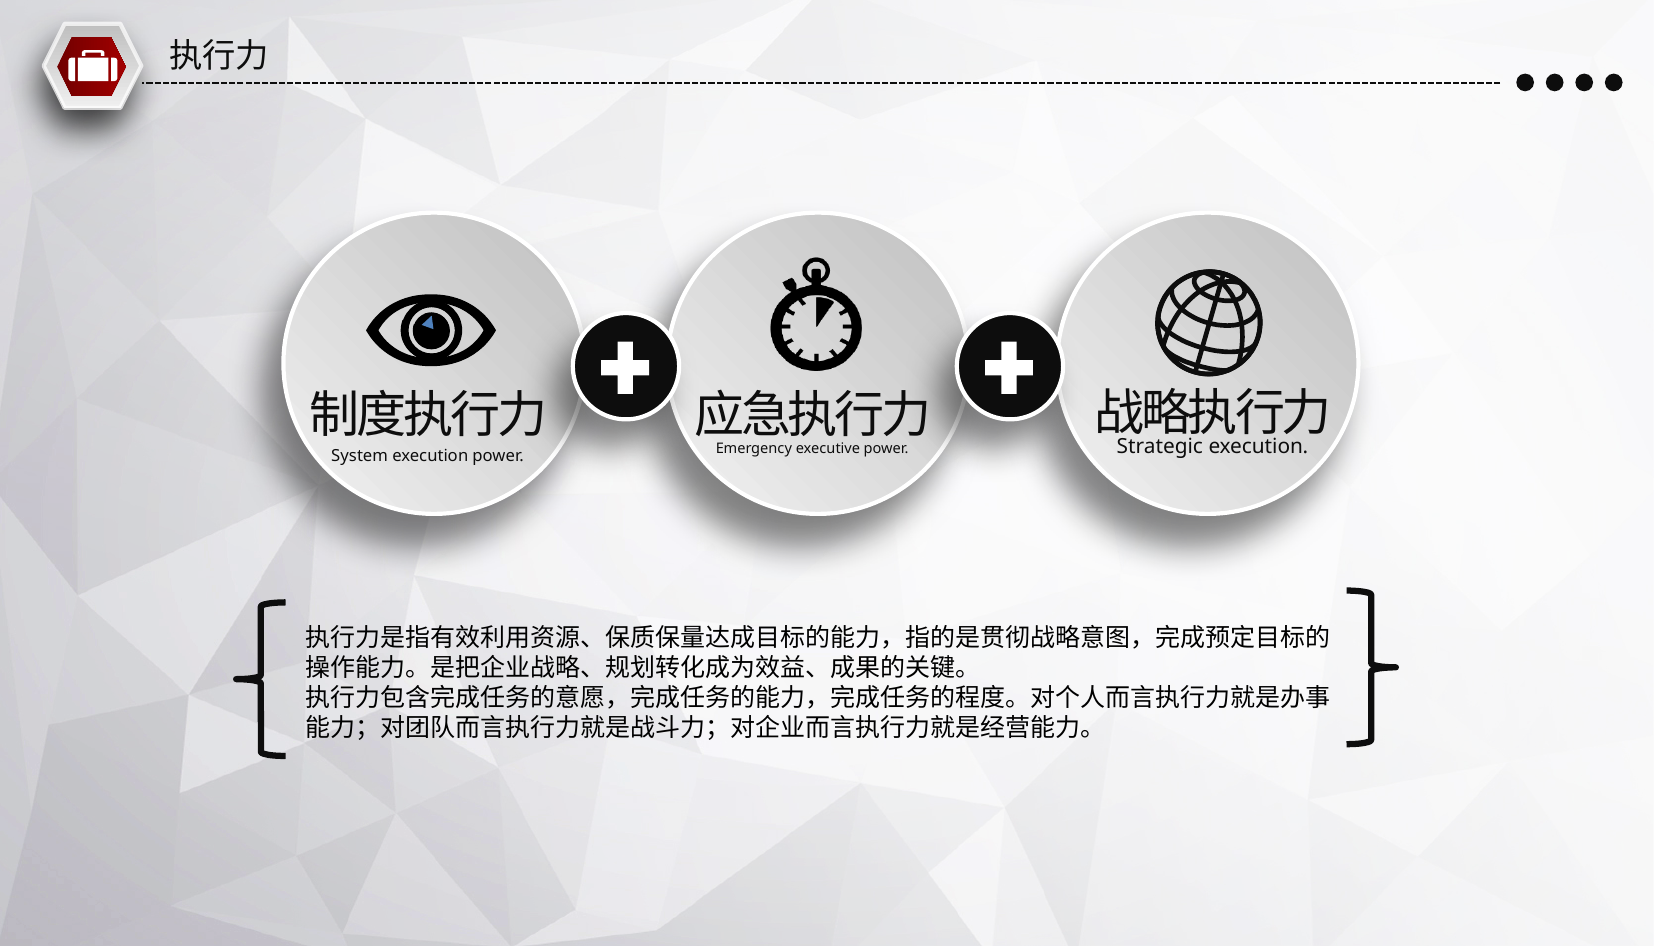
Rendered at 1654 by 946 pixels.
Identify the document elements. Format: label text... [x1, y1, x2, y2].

text_box C [1016, 475, 1025, 480]
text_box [956, 312, 1064, 420]
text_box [572, 312, 680, 420]
text_box [326, 451, 558, 516]
text_box [1080, 448, 1322, 516]
text_box [1573, 71, 1596, 94]
text_box [281, 210, 578, 427]
text_box 应急执行力 [679, 375, 939, 451]
text_box Strategic execution. [1101, 425, 1324, 465]
text_box [1324, 448, 1335, 463]
text_box 制度执行力 [295, 375, 555, 451]
text_box C [581, 304, 592, 310]
text_box C [626, 475, 635, 482]
text_box [1346, 589, 1397, 745]
text_box [1543, 71, 1566, 94]
text_box C [1014, 304, 1027, 310]
text_box [309, 451, 316, 461]
text_box [23, 46, 143, 149]
text_box C [963, 304, 975, 310]
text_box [43, 23, 142, 109]
text_box C [965, 475, 973, 482]
text_box [1063, 210, 1361, 446]
text_box [693, 451, 701, 462]
text_box [674, 210, 962, 375]
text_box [365, 294, 497, 367]
text_box [704, 451, 942, 516]
text_box 执行力是指有效利用资源、保质保量达成目标的能力，指的是贯彻战略意图，完成预定目标的 操作能力。是把企业战略、规划转化成为效益、成果的关键。 执行力包含完成任务的意愿，完成任务的能力，完成任务的程度。对个人而言执行力就是办事 能力；对团队而言执行力就是战斗力；对企业而言执行力就是经营能力。 [290, 614, 1346, 749]
text_box [1514, 71, 1537, 94]
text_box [1157, 271, 1261, 375]
text_box [1602, 71, 1625, 94]
text_box C [583, 475, 591, 482]
text_box C [624, 304, 637, 310]
text_box Emergency executive power. [701, 432, 924, 465]
text_box 战略执行力 [1079, 373, 1347, 448]
text_box [235, 601, 286, 757]
picture [743, 247, 890, 385]
text_box 执行力 [154, 27, 284, 82]
text_box System execution power. [316, 437, 540, 472]
